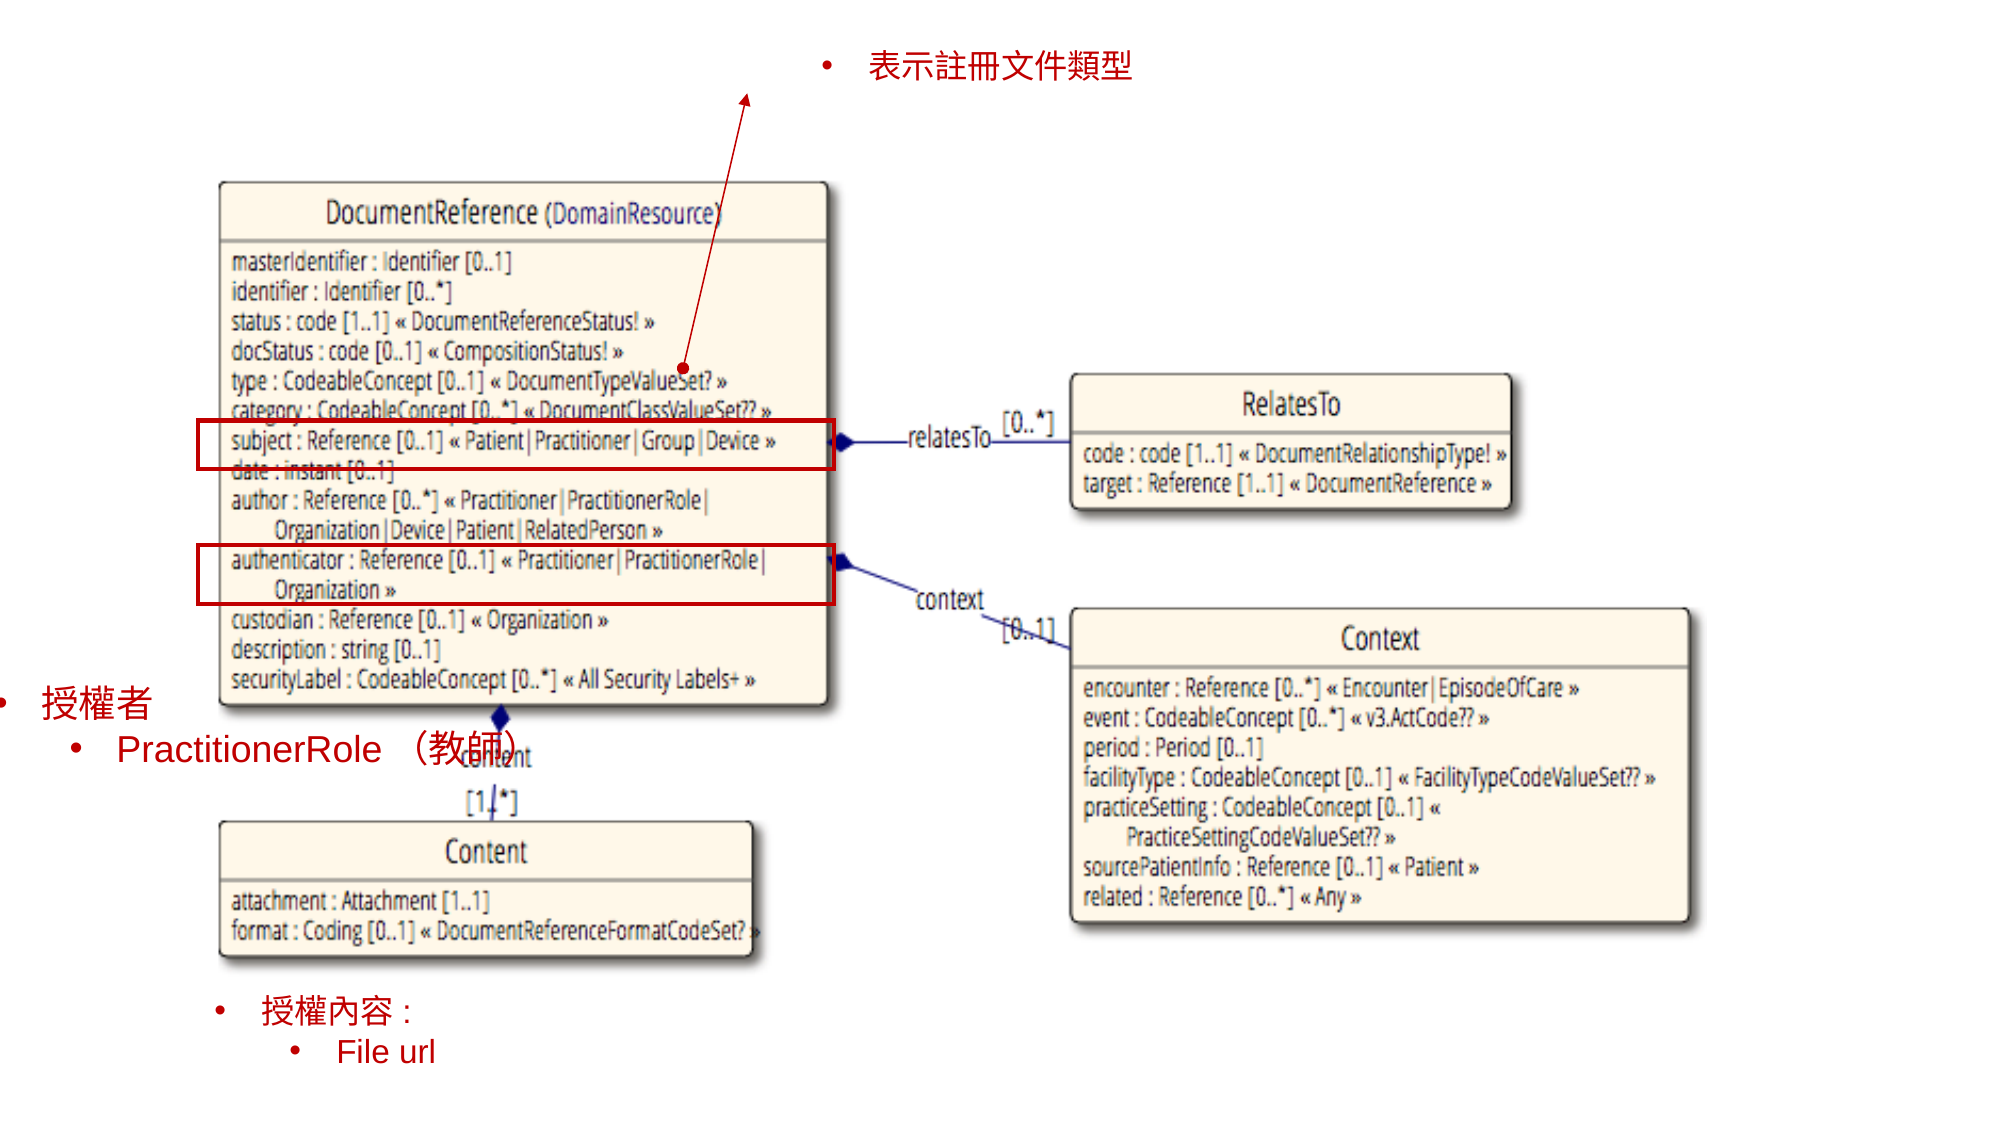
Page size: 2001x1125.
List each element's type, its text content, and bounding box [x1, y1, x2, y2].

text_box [682, 93, 748, 369]
text_box 授權內容: File url [199, 984, 461, 1078]
text_box 授權者 PractitionerRole（教師） [0, 672, 198, 778]
text_box 表示註冊文件類型 [806, 37, 1150, 93]
picture [198, 169, 1707, 984]
